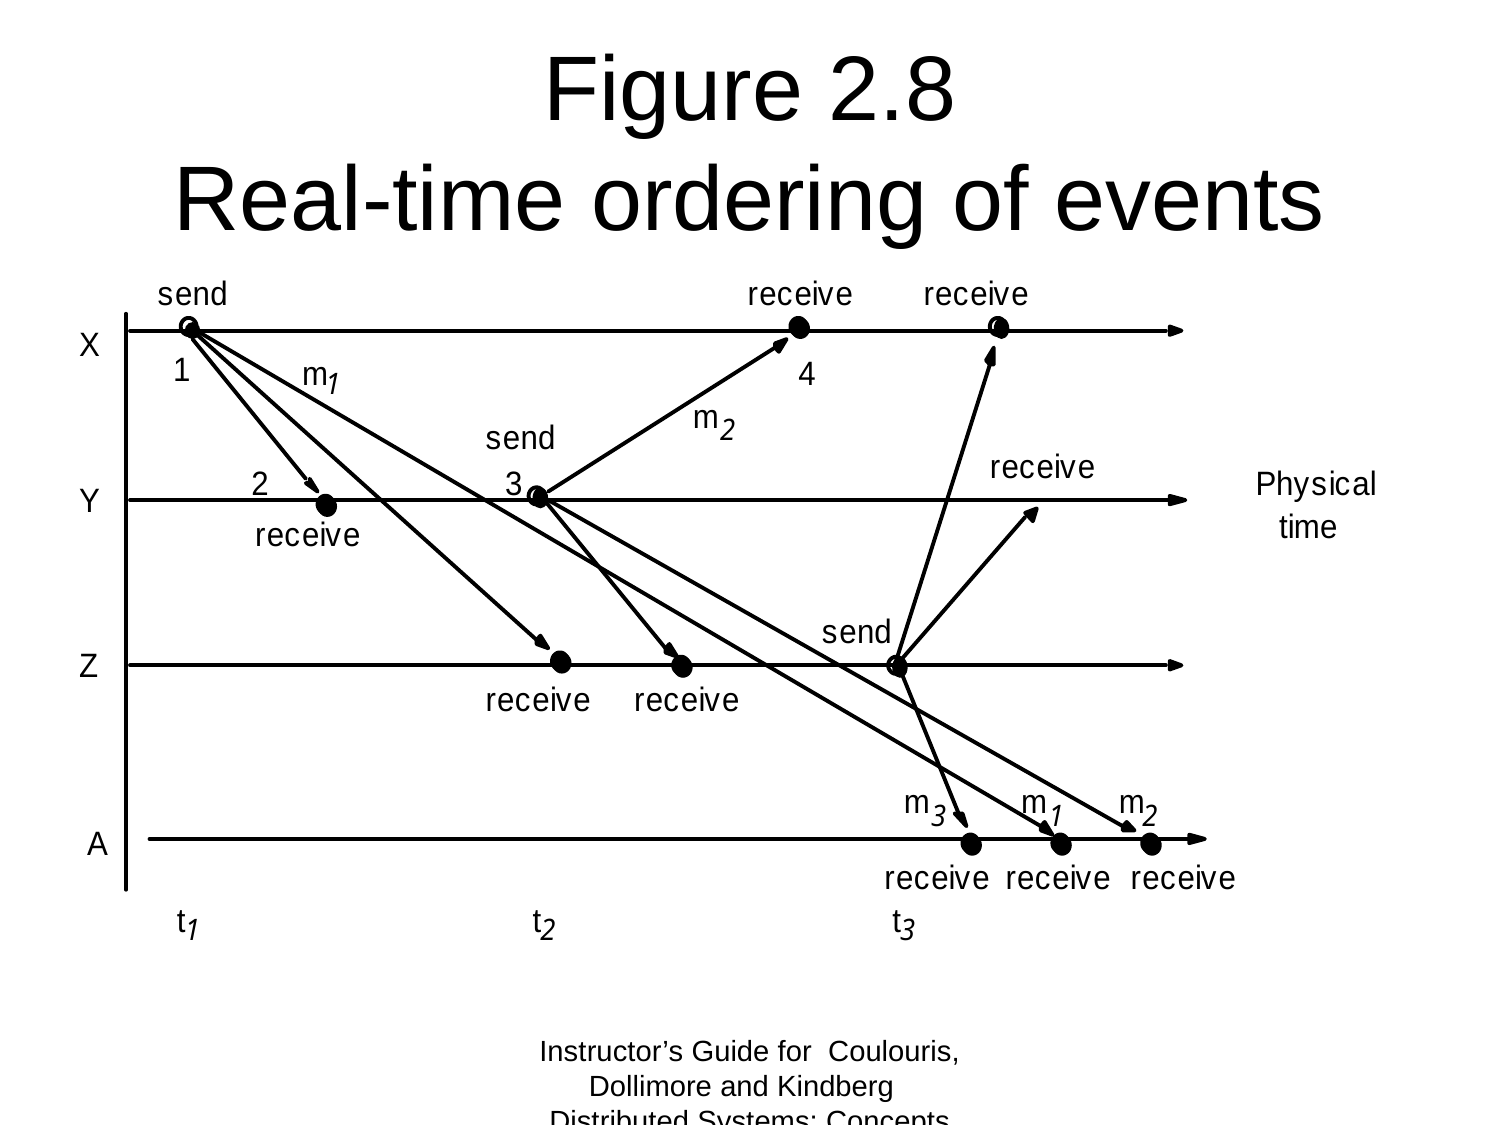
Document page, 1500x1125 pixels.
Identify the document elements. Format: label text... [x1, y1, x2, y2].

footer Instructor’s Guide for Coulouris, Dollimore and Kindberg Distributed Systems: Concepts and Design Edn. 4 © Pearson Education 2005 [512, 1024, 988, 1103]
title Figure 2.8 Real-time ordering of events [75, 45, 1425, 233]
picture [78, 271, 1397, 950]
